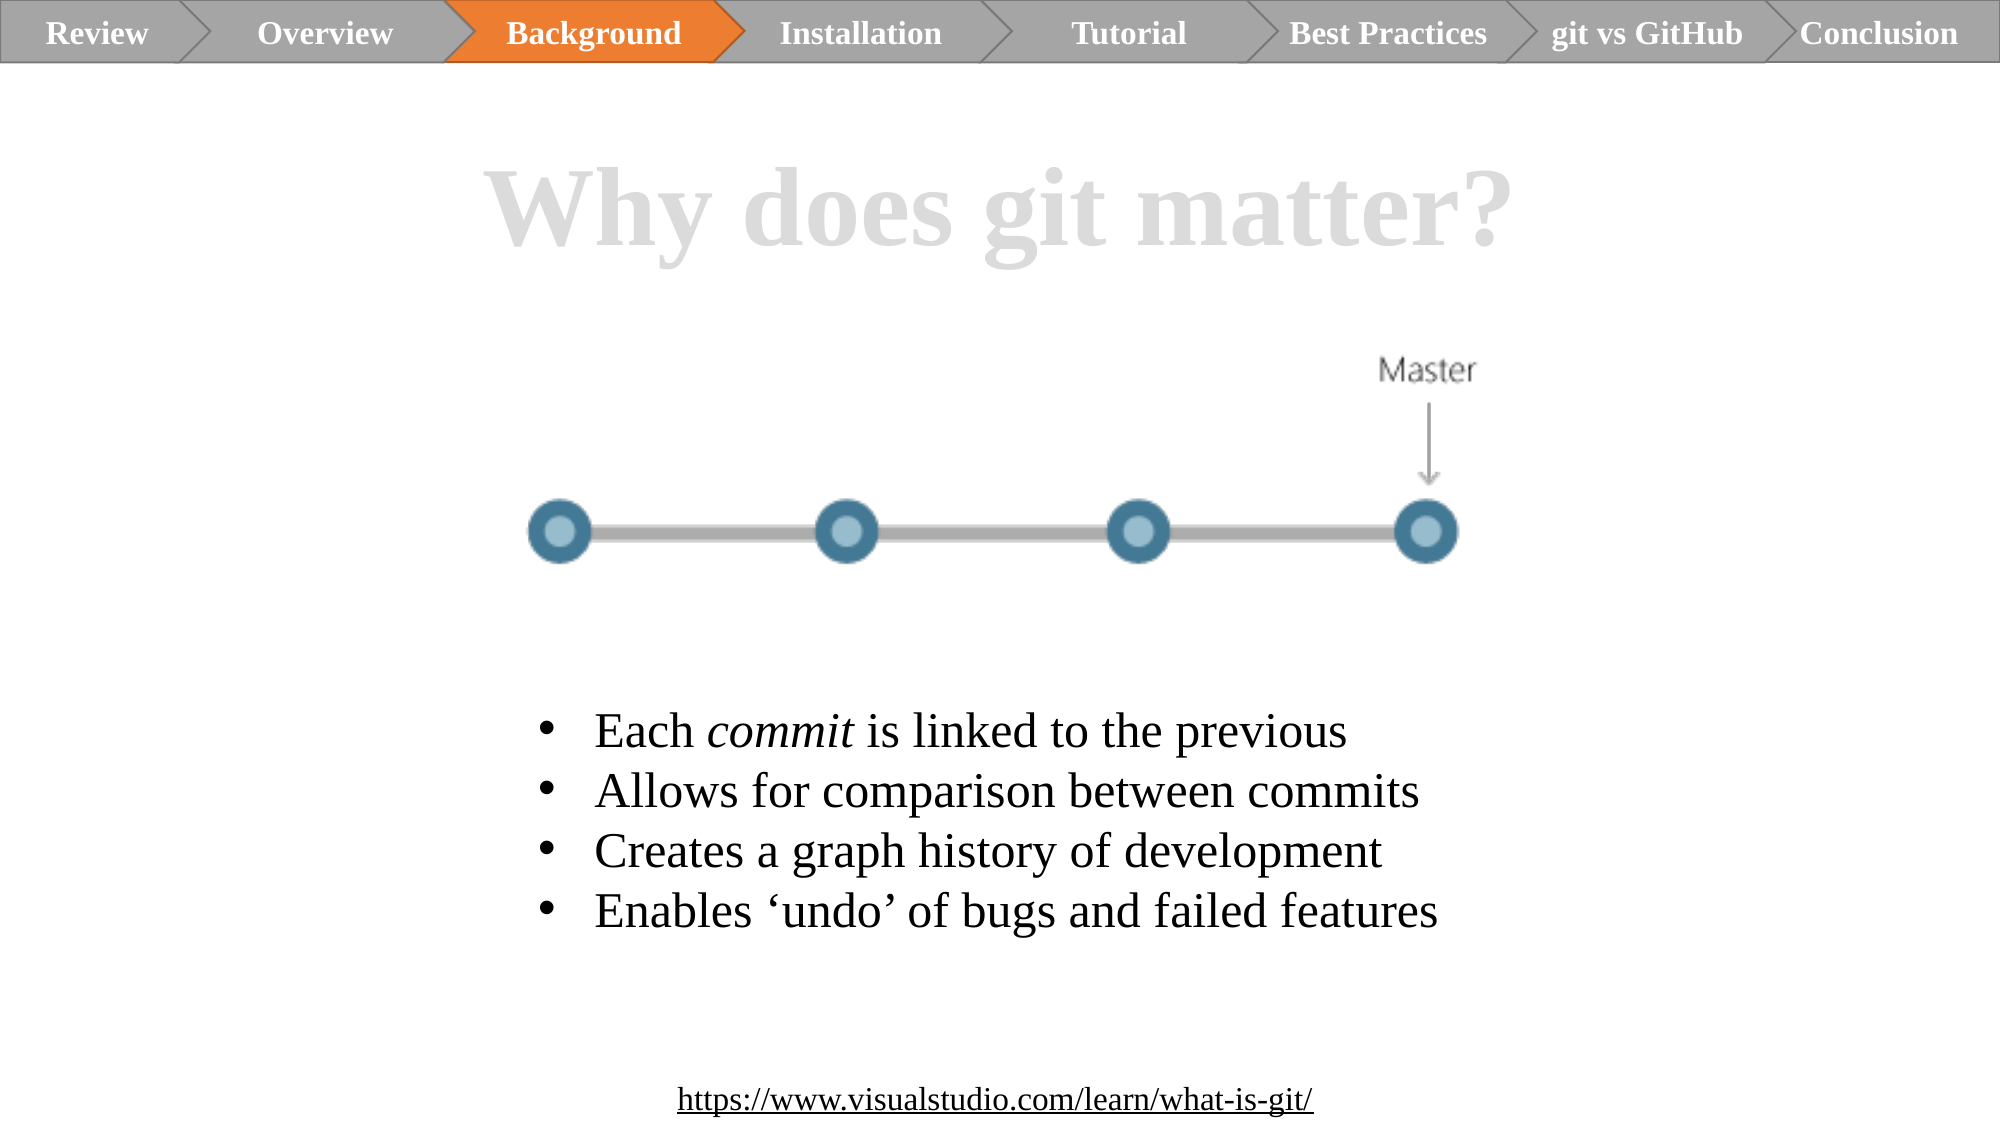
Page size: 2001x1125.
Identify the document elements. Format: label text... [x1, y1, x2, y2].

text_box git vs GitHub [1507, 0, 1798, 64]
text_box Background [445, 0, 746, 64]
text_box Tutorial [982, 0, 1280, 64]
text_box Best Practices [1248, 0, 1539, 64]
text_box Overview [180, 0, 477, 64]
text_box Conclusion [1767, 0, 2000, 63]
text_box Each commit is linked to the previous Allows for comparison between commits Creates a graph history of development Enables ‘undo’ of bugs and failed features [523, 690, 1477, 946]
text_box Installation [714, 0, 1014, 64]
text_box https://www.visualstudio.com/learn/what-is-git/ [662, 1069, 1338, 1125]
text_box Why does git matter? [467, 125, 1533, 276]
text_box Review [0, 0, 212, 64]
picture [514, 327, 1529, 569]
